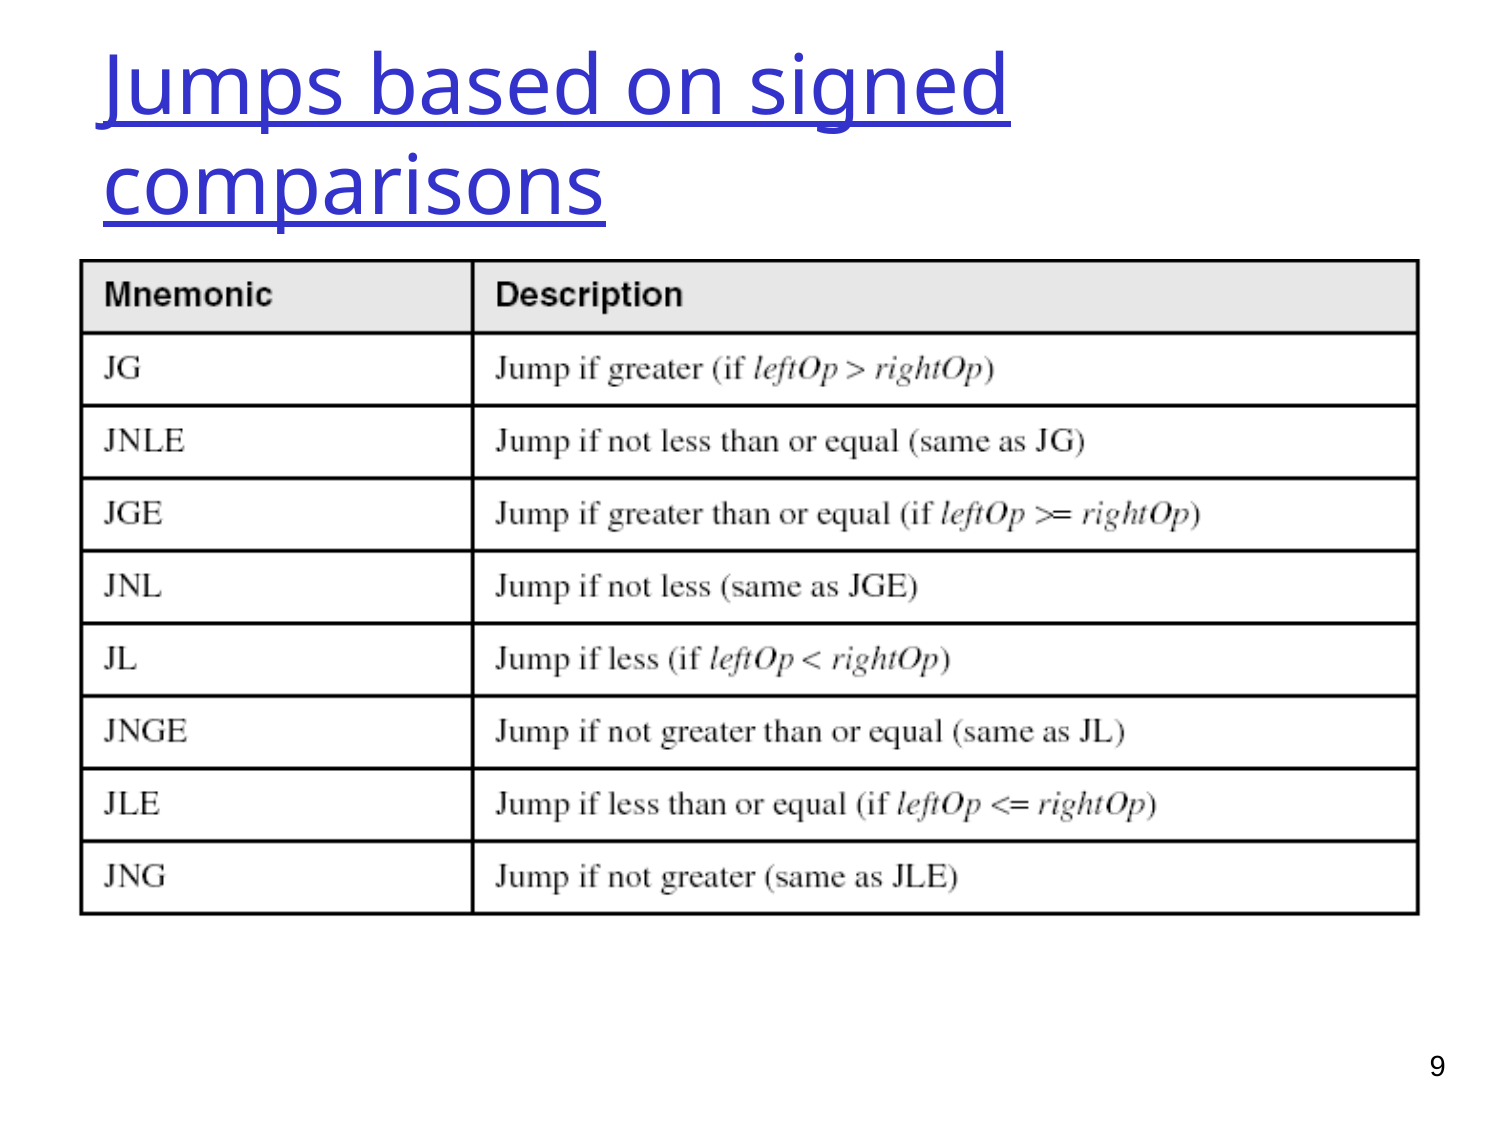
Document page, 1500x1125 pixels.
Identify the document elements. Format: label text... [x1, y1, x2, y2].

picture [76, 259, 1424, 918]
title Jumps based on signed comparisons [87, 37, 1363, 225]
text_box 9 [1293, 1039, 1461, 1118]
